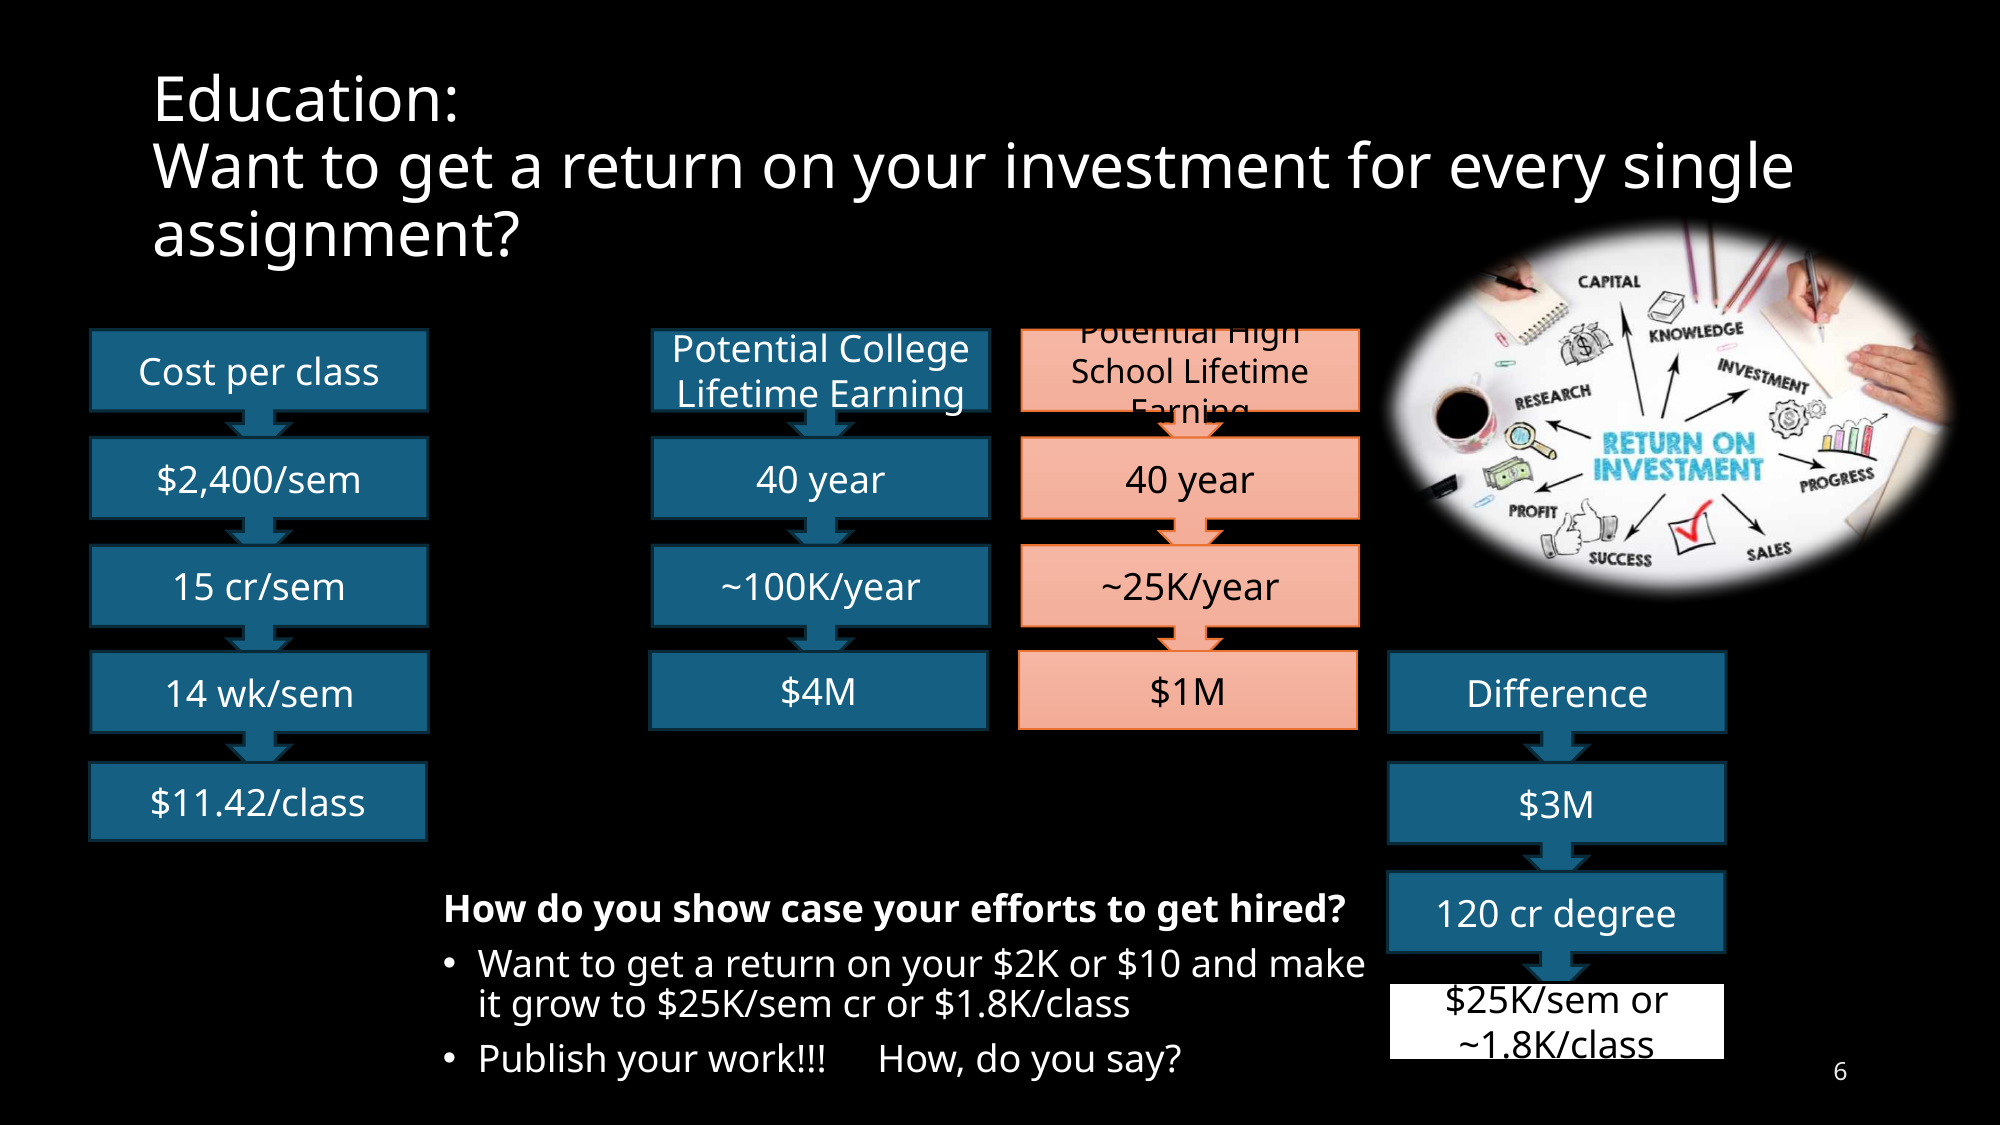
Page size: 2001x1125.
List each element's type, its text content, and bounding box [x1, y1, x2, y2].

text_box Potential High School Lifetime Earning [1020, 328, 1361, 436]
text_box ~25K/year [1020, 544, 1361, 650]
slide_number 6 [1412, 1042, 1863, 1103]
text_box $4M [648, 650, 989, 731]
text_box Cost per class [88, 328, 430, 435]
text_box $1M [1018, 650, 1358, 730]
text_box ~100K/year [650, 543, 992, 650]
text_box 120 cr degree [1385, 869, 1727, 981]
text_box 40 year [1020, 436, 1361, 544]
text_box $2,400/sem [88, 435, 430, 543]
text_box Difference [1387, 649, 1728, 760]
text_box $3M [1386, 760, 1728, 869]
picture [1374, 211, 1965, 606]
text_box $25K/sem or ~1.8K/class [1387, 981, 1727, 1062]
text_box 14 wk/sem [89, 649, 430, 761]
list How do you show case your efforts to get hired? Want to get a return on your $2K or $10 and make it grow to $25K/sem cr or $1.8K/class Publish your work!!! How, do you say? [427, 882, 1387, 1103]
text_box 15 cr/sem [88, 543, 430, 649]
title Education: Want to get a return on your investment for every single assignment? [137, 59, 1863, 278]
text_box $11.42/class [88, 761, 428, 842]
text_box 40 year [650, 435, 992, 543]
text_box Potential College Lifetime Earning [650, 328, 992, 435]
